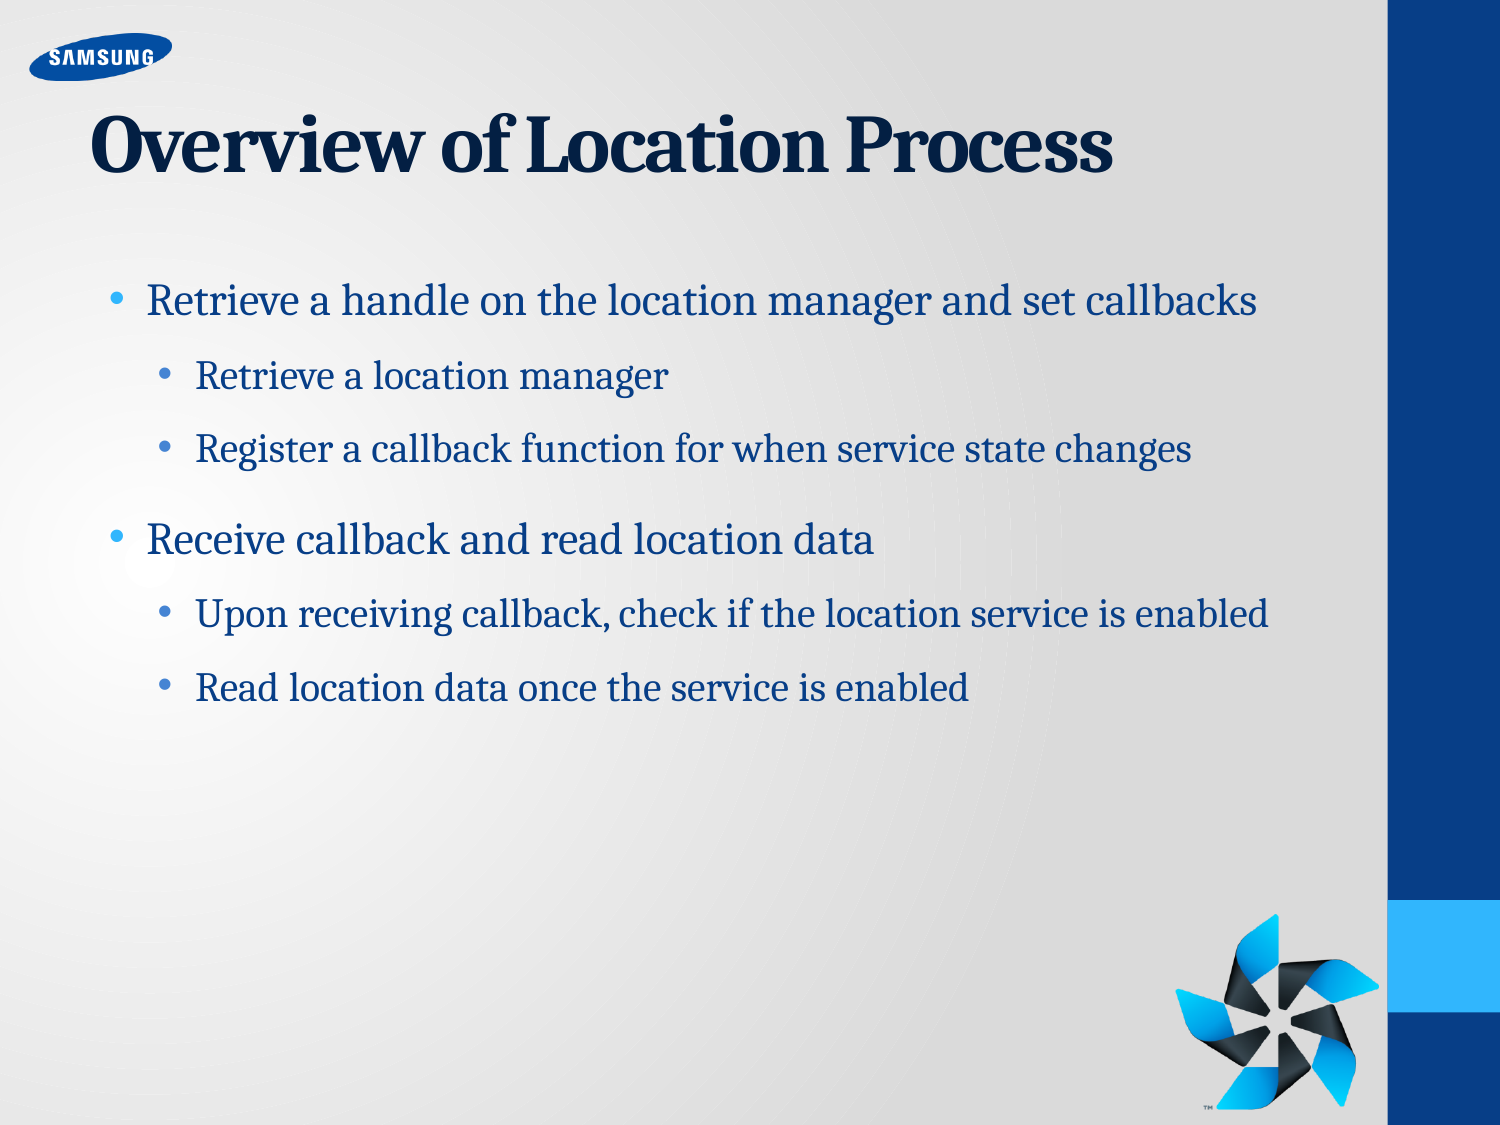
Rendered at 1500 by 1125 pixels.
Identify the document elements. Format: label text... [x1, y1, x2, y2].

picture [29, 33, 172, 81]
list Retrieve a handle on the location manager and set callbacks Retrieve a location manager Register a callback function for when service state changes Receive callback and read location data Upon receiving callback, check if the location service is enabled Read location data once the service is enabled [75, 262, 1325, 1050]
picture [1175, 914, 1379, 1111]
title Overview of Location Process [75, 45, 1325, 233]
